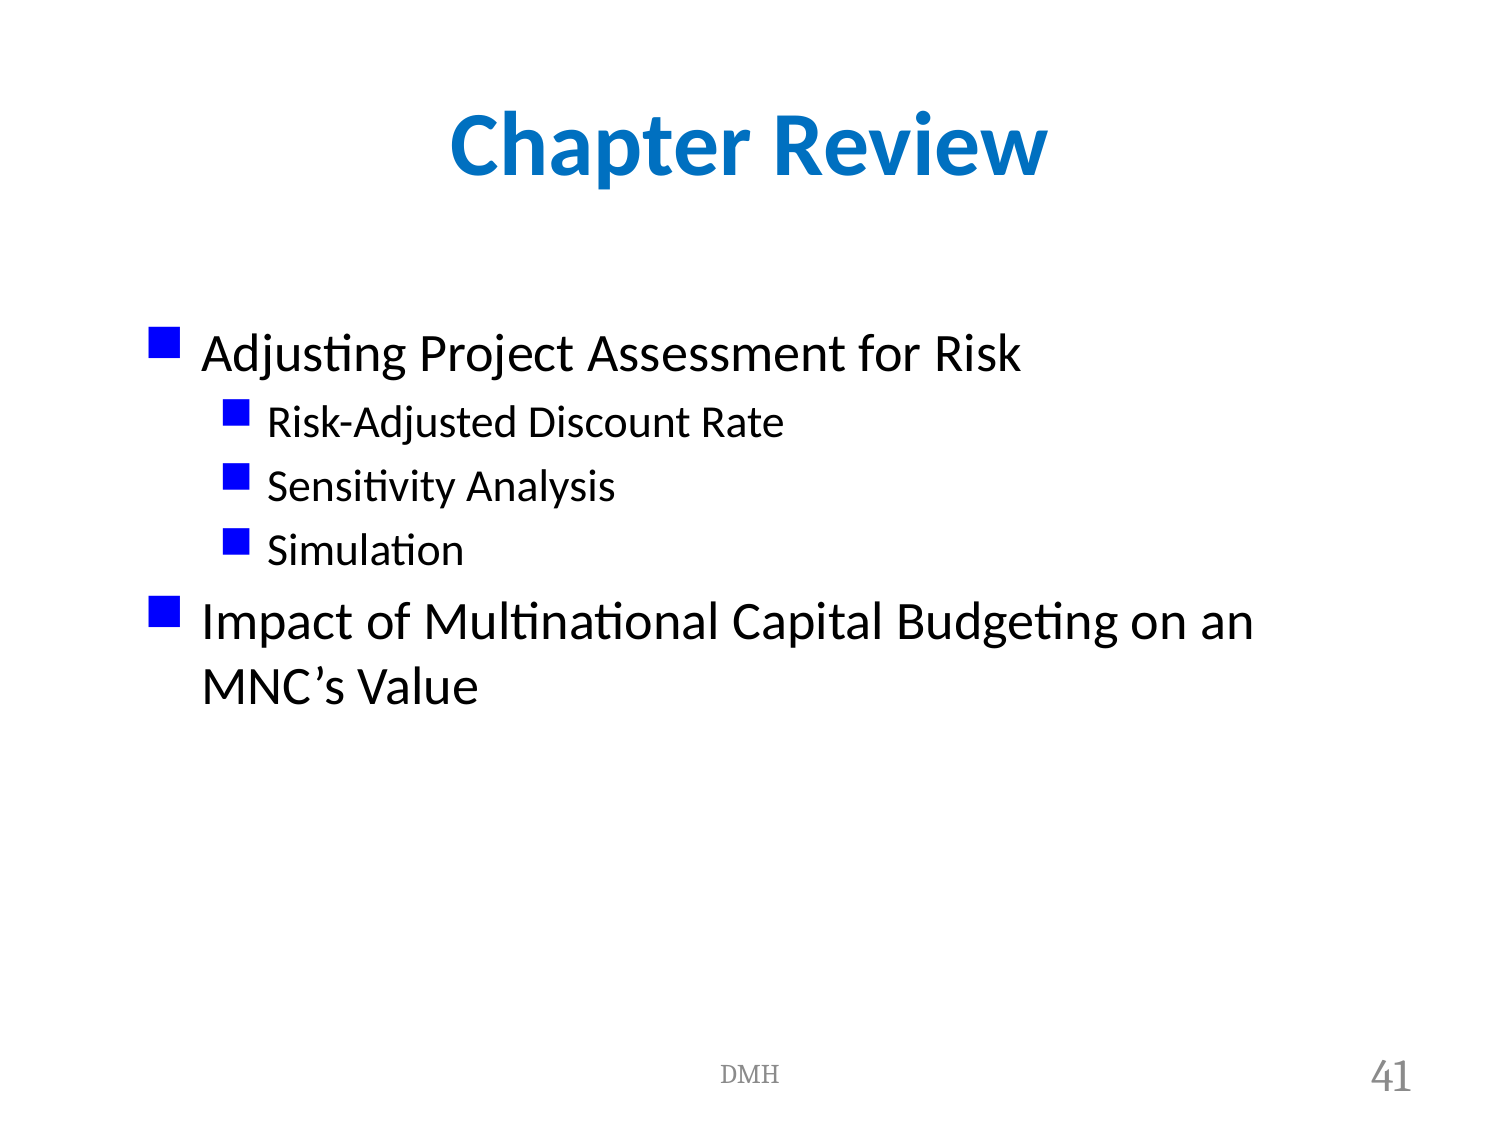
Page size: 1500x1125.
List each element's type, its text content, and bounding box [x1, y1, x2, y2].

footer DMH [512, 1042, 988, 1103]
title Chapter Review [75, 45, 1425, 233]
slide_number 41 [1074, 1042, 1425, 1103]
list Adjusting Project Assessment for Risk Risk-Adjusted Discount Rate Sensitivity Analysis Simulation Impact of Multinational Capital Budgeting on an MNC’s Value [130, 309, 1289, 985]
